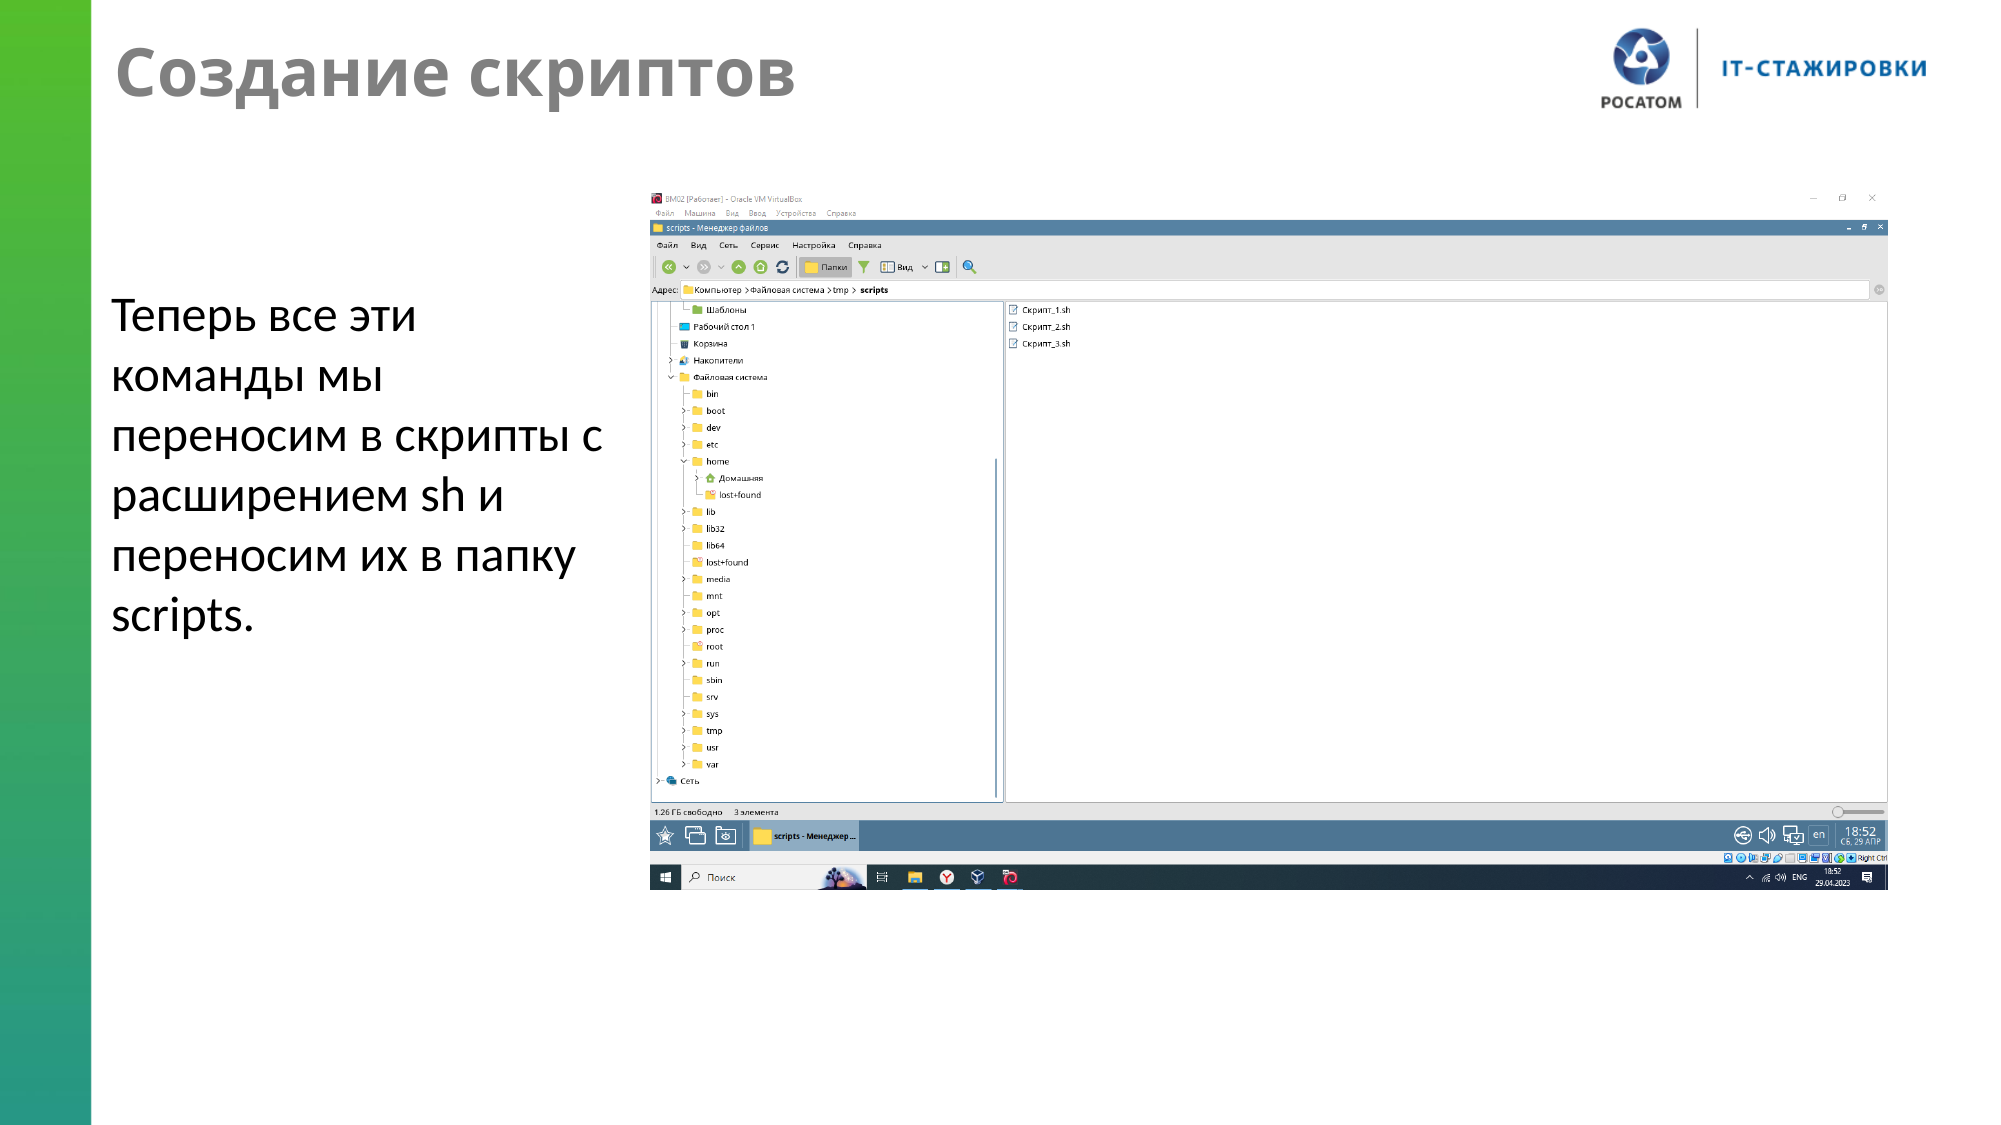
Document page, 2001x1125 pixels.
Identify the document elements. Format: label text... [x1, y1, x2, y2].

text_box Теперь все эти команды мы переносим в скрипты с расширением sh и переносим их в папку scripts. [96, 273, 632, 649]
picture [649, 191, 1888, 890]
title Создание скриптов [99, 9, 1549, 142]
picture [0, 0, 96, 1125]
picture [1549, 0, 2000, 151]
